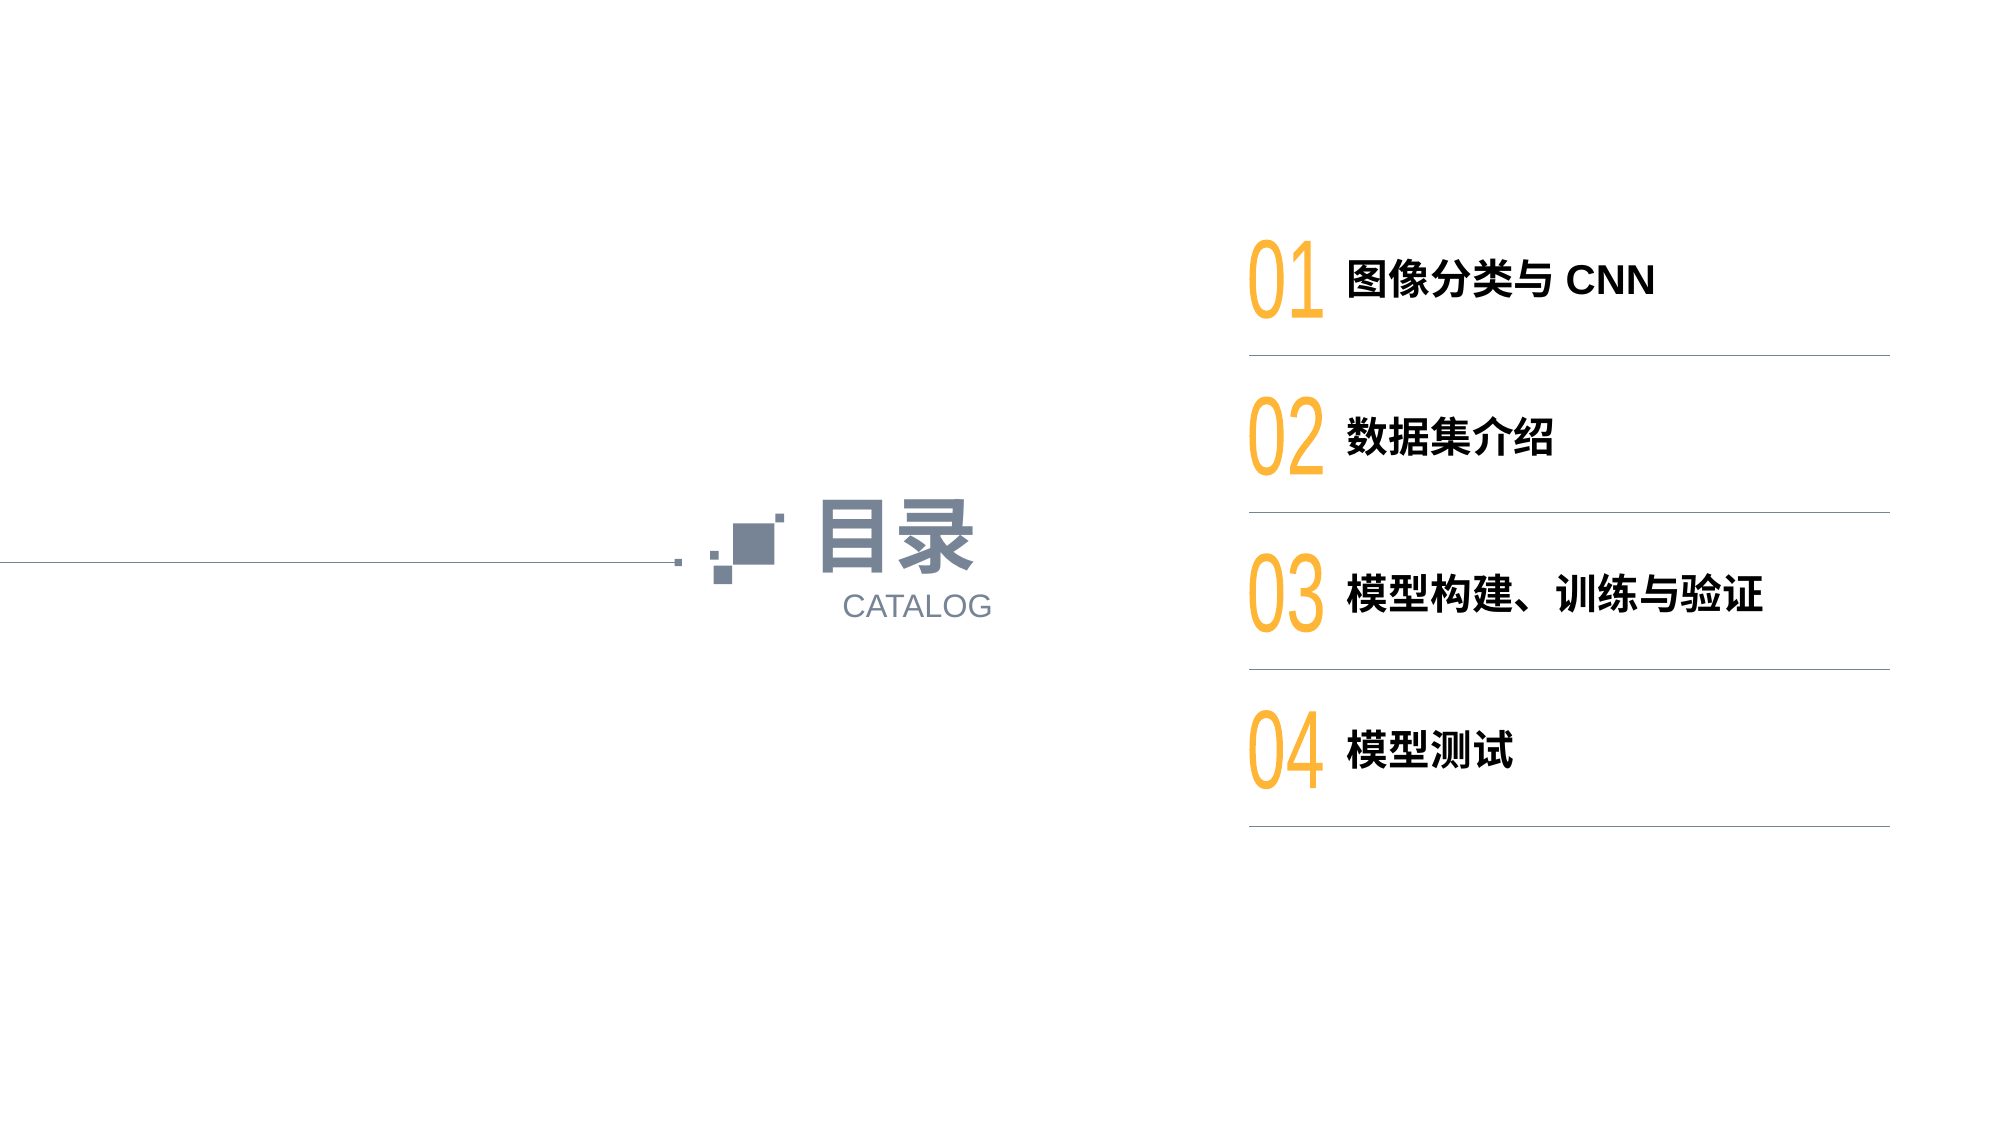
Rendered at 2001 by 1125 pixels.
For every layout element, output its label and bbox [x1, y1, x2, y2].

text_box [0, 239, 1891, 827]
